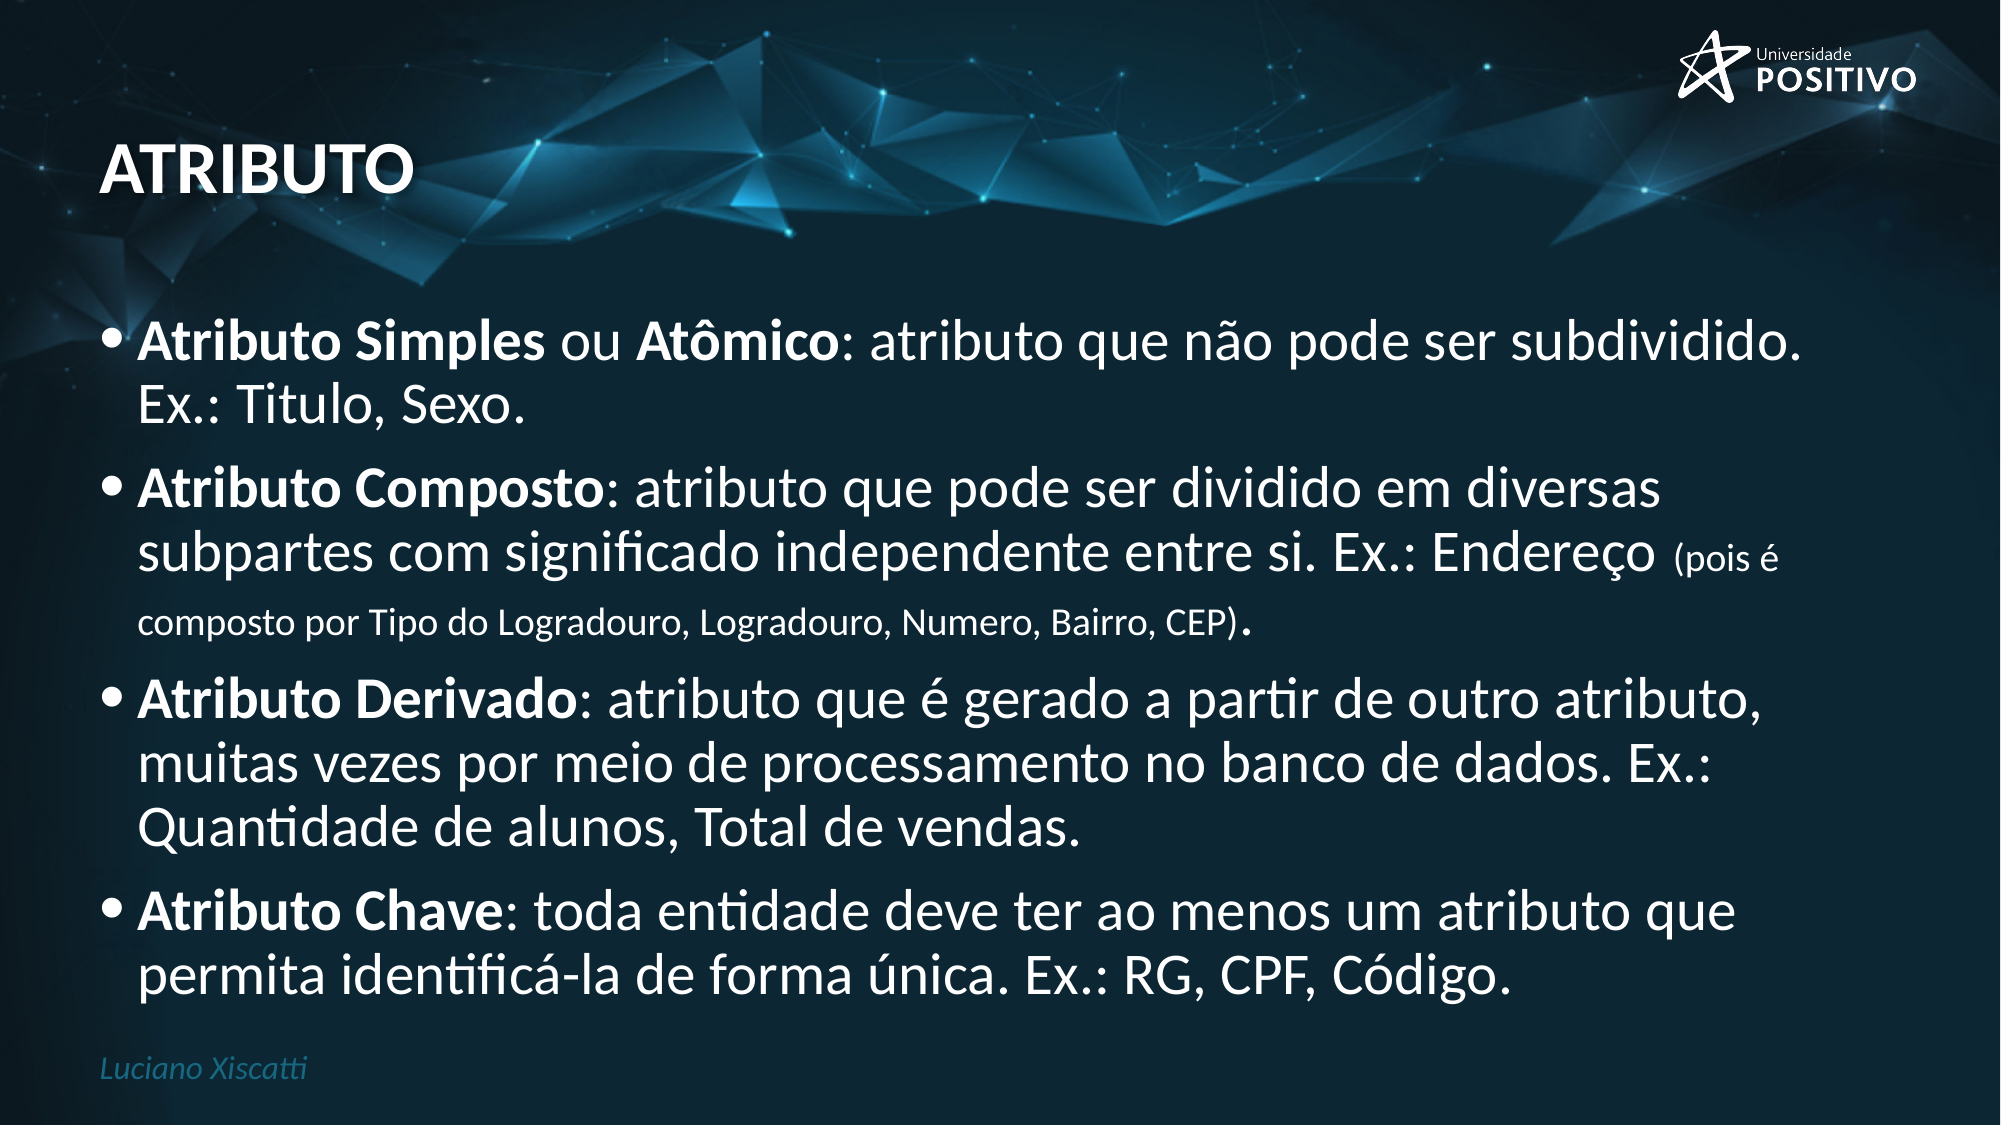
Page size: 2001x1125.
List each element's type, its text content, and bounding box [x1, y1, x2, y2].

list Atributo Simples ou Atômico: atributo que não pode ser subdividido. Ex.: Titulo, Sexo. Atributo Composto: atributo que pode ser dividido em diversas subpartes com significado independente entre si. Ex.: Endereço (pois é composto por Tipo do Logradouro, Logradouro, Numero, Bairro, CEP). Atributo Derivado: atributo que é gerado a partir de outro atributo, muitas vezes por meio de processamento no banco de dados. Ex.: Quantidade de alunos, Total de vendas. Atributo Chave: toda entidade deve ter ao menos um atributo que permita identificá-la de forma única. Ex.: RG, CPF, Código. [84, 301, 1916, 1024]
title atributo [84, 57, 1916, 281]
picture [0, 0, 2001, 1125]
